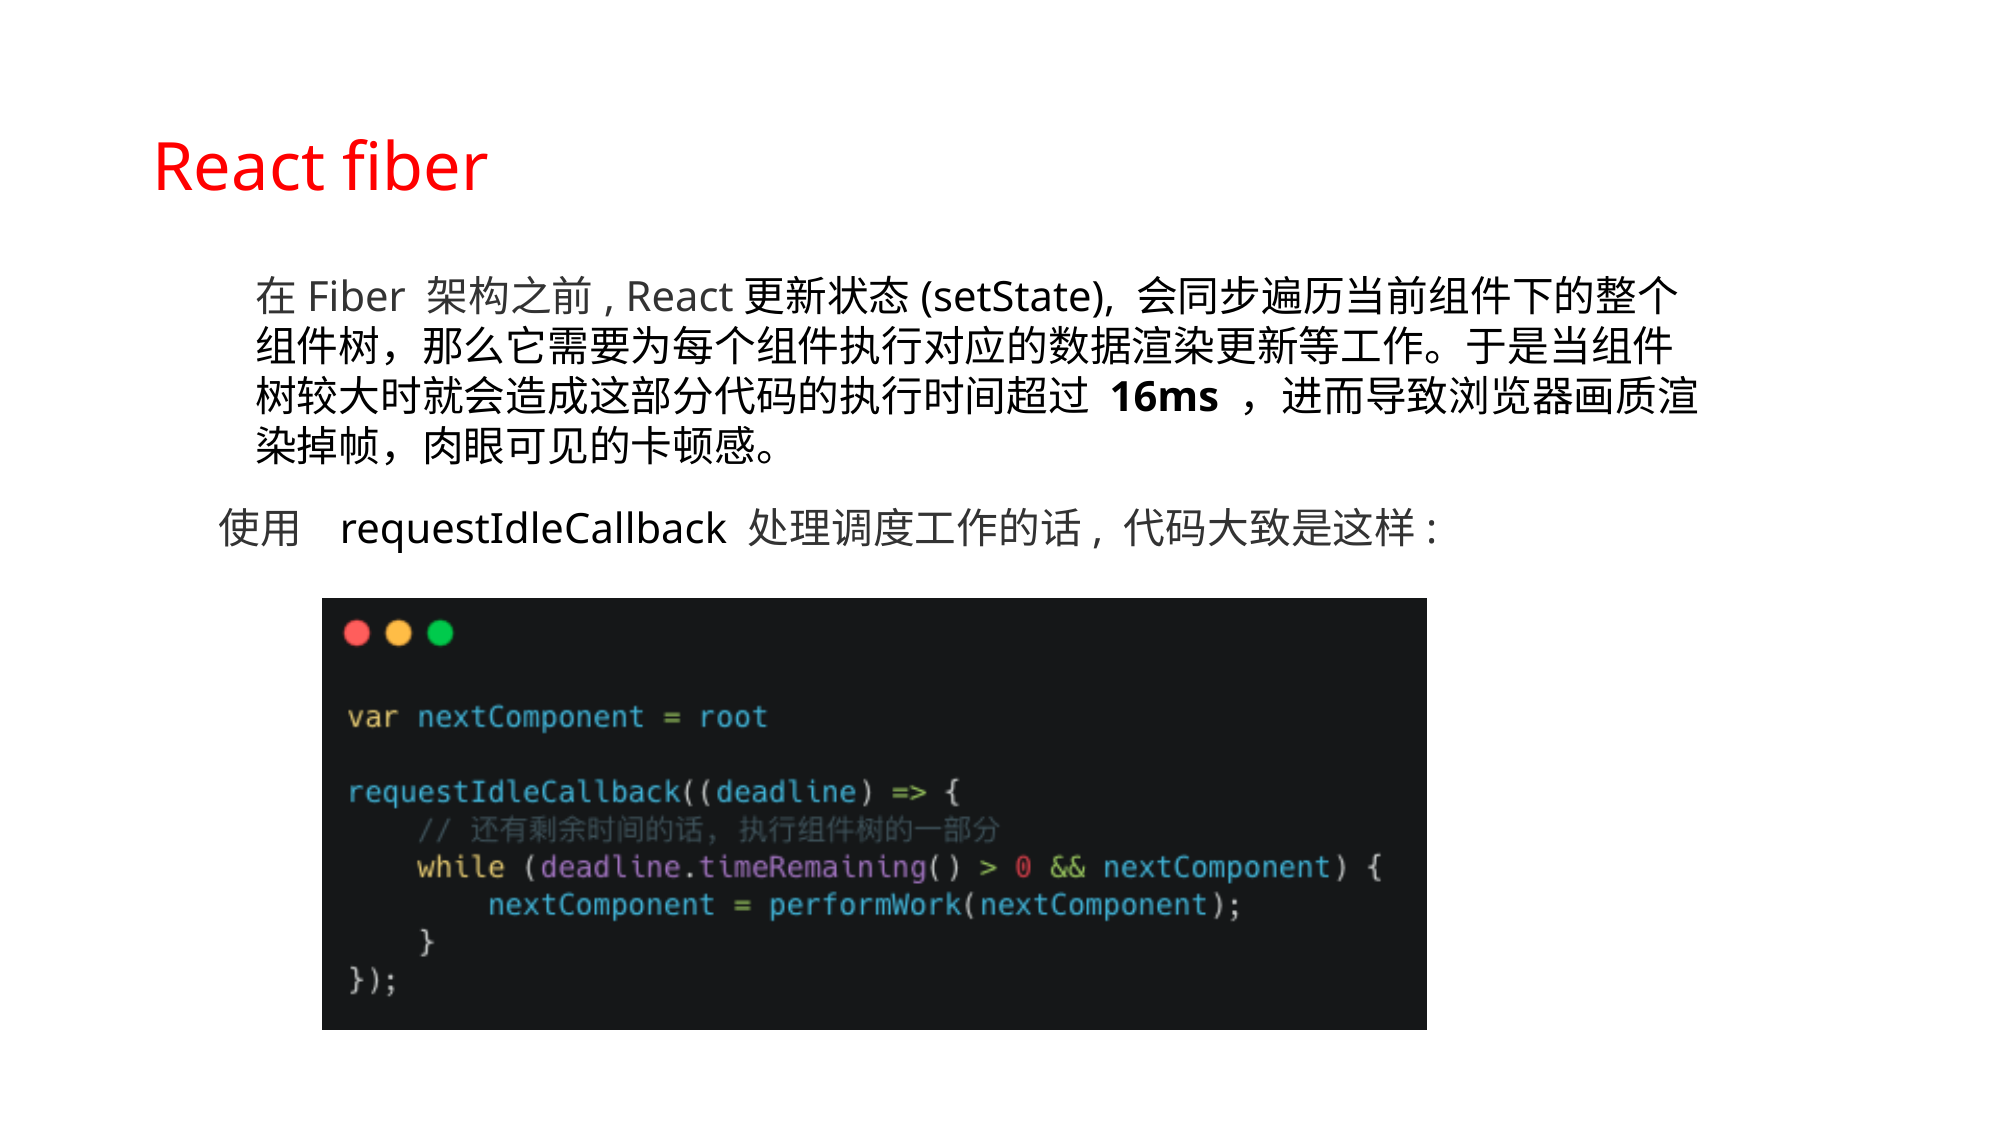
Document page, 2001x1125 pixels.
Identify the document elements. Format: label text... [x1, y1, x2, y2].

picture [322, 598, 1427, 1030]
text_box 使用 requestIdleCallback 处理调度工作的话, 代码大致是这样: [204, 494, 1463, 560]
text_box 在Fiber 架构之前, React更新状态(setState), 会同步遍历当前组件下的整个组件树，那么它需要为每个组件执行对应的数据渲染更新等工作。于是当组件树较大时就会造成这部分代码的执行时间超过 16ms ，进而导致浏览器画质渲染掉帧，肉眼可见的卡顿感。 [240, 261, 1731, 477]
title React fiber [137, 59, 1863, 278]
